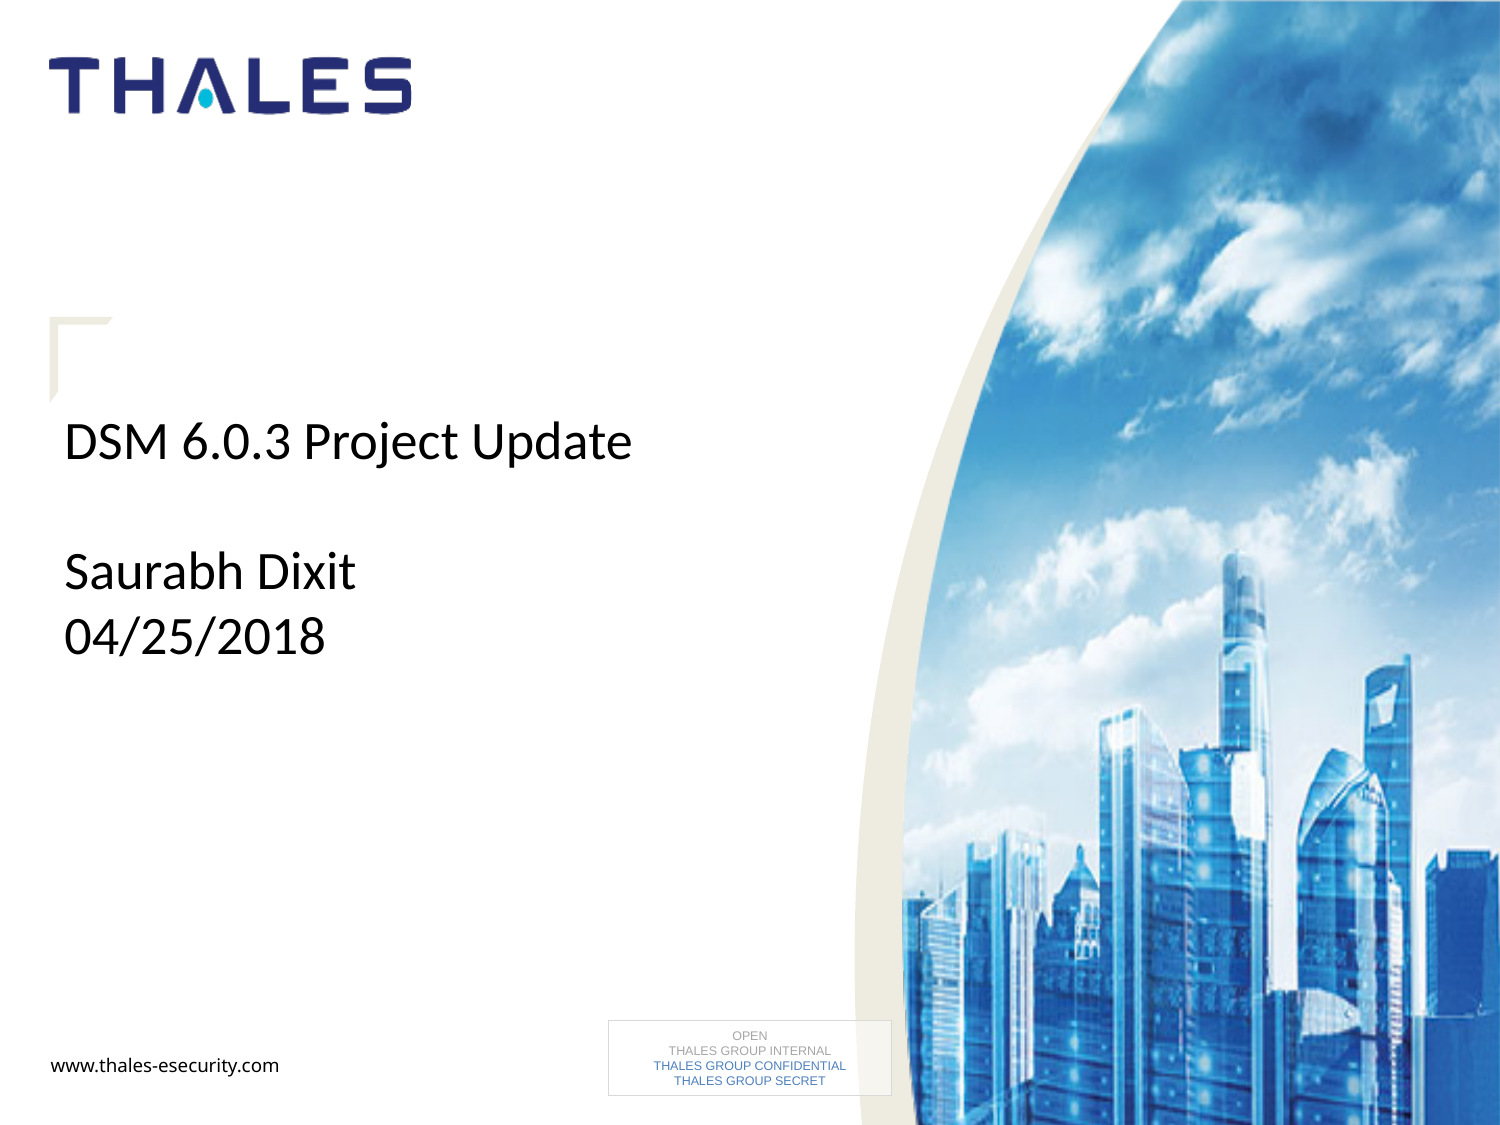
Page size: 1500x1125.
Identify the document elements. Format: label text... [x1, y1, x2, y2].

picture [38, 36, 423, 135]
picture [902, 0, 1500, 1125]
title DSM 6.0.3 Project Update Saurabh Dixit 04/25/2018 [49, 316, 857, 673]
